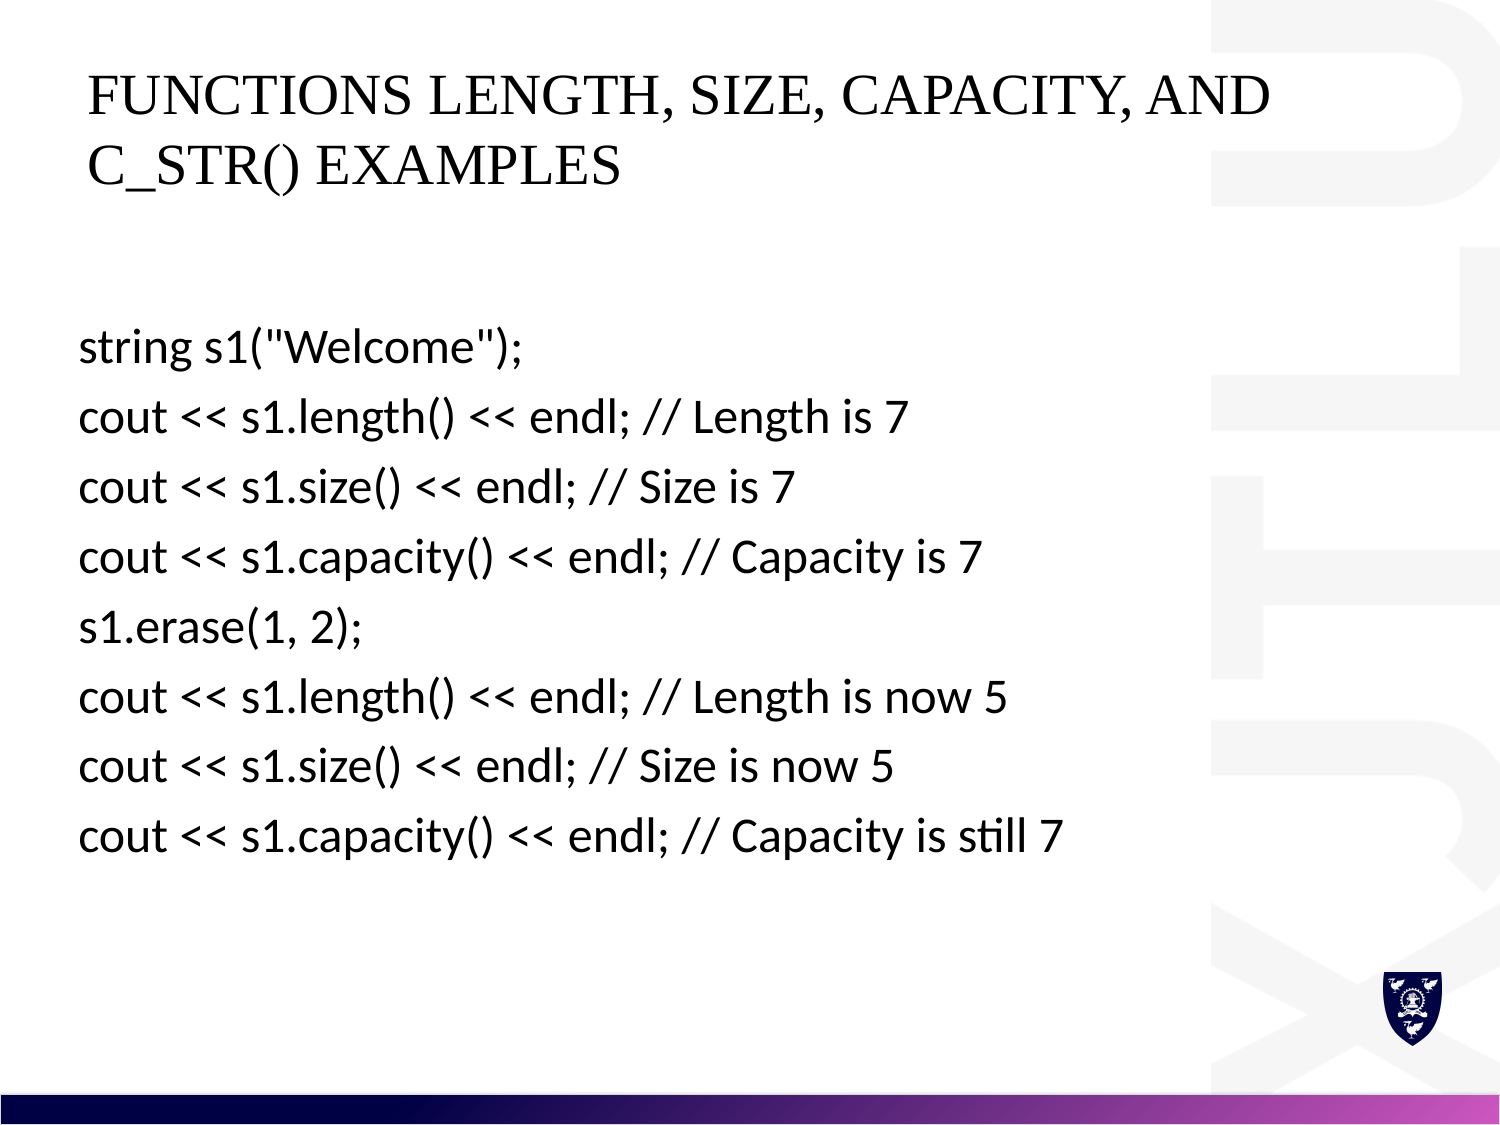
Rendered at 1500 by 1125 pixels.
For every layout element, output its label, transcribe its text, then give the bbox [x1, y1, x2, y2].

title Functions length, size, capacity, and c_str() Examples [72, 27, 1384, 225]
slide_number [1074, 1042, 1425, 1103]
text_box string s1("Welcome"); cout << s1.length() << endl; // Length is 7 cout << s1.size() << endl; // Size is 7 cout << s1.capacity() << endl; // Capacity is 7 s1.erase(1, 2); cout << s1.length() << endl; // Length is now 5 cout << s1.size() << endl; // Size is now 5 cout << s1.capacity() << endl; // Capacity is still 7 [63, 305, 1437, 1018]
picture [1383, 972, 1442, 1046]
